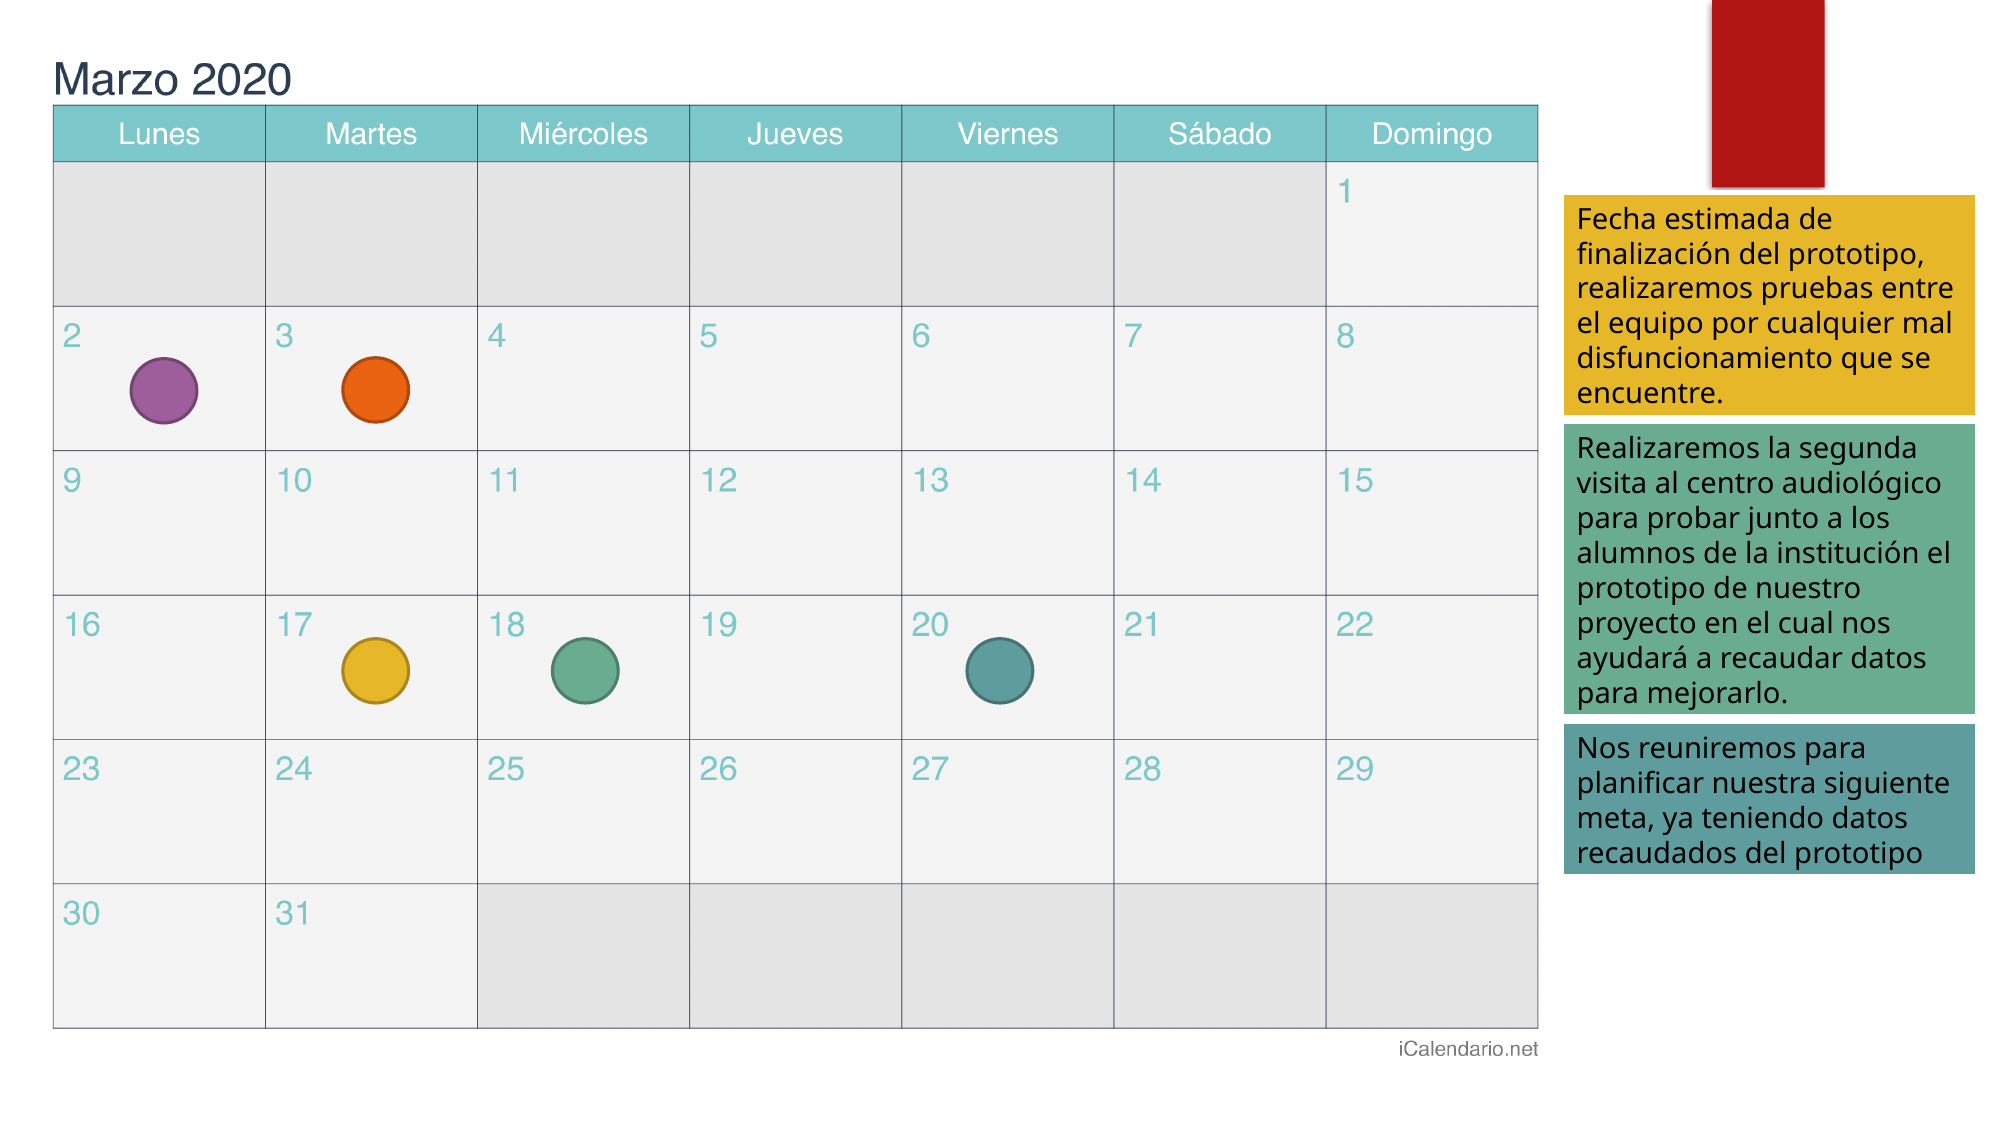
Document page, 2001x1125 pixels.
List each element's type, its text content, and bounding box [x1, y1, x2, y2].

picture [0, 0, 1592, 1125]
text_box Nos reuniremos para planificar nuestra siguiente meta, ya teniendo datos recaudados del prototipo [1595, 720, 1980, 879]
text_box Realizaremos la segunda visita al centro audiológico para probar junto a los alumnos de la institución el prototipo de nuestro proyecto en el cual nos ayudará a recaudar datos para mejorarlo. [1595, 420, 1980, 719]
text_box Fecha estimada de finalización del prototipo, realizaremos pruebas entre el equipo por cualquier mal disfuncionamiento que se encuentre. [1595, 190, 1980, 419]
